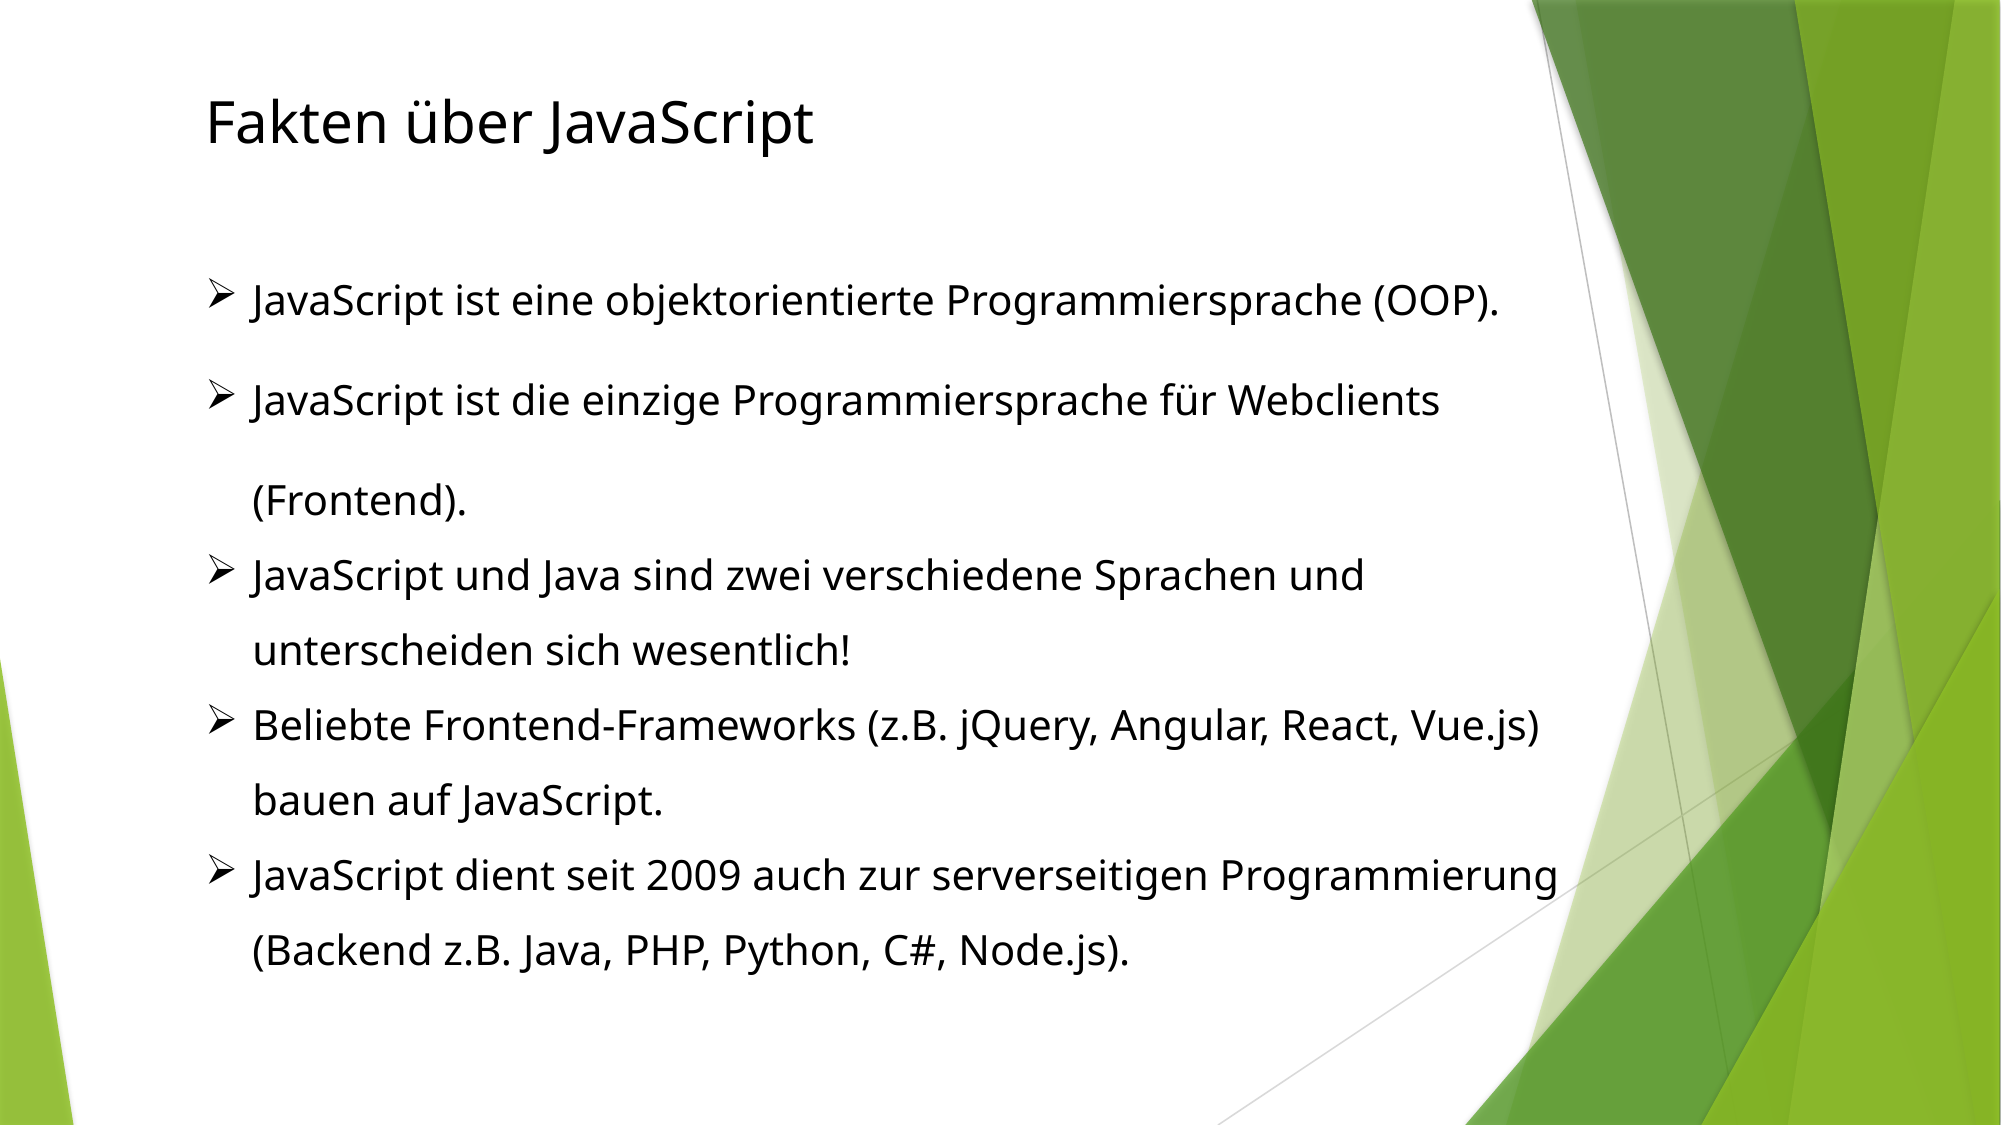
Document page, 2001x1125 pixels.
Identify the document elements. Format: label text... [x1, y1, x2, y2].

text_box Fakten über JavaScript [190, 78, 1369, 163]
text_box JavaScript ist eine objektorientierte Programmiersprache (OOP). JavaScript ist die einzige Programmiersprache für Webclients (Frontend). JavaScript und Java sind zwei verschiedene Sprachen und unterscheiden sich wesentlich! Beliebte Frontend-Frameworks (z.B. jQuery, Angular, React, Vue.js) bauen auf JavaScript. JavaScript dient seit 2009 auch zur serverseitigen Programmierung (Backend z.B. Java, PHP, Python, C#, Node.js). [190, 216, 1641, 1082]
